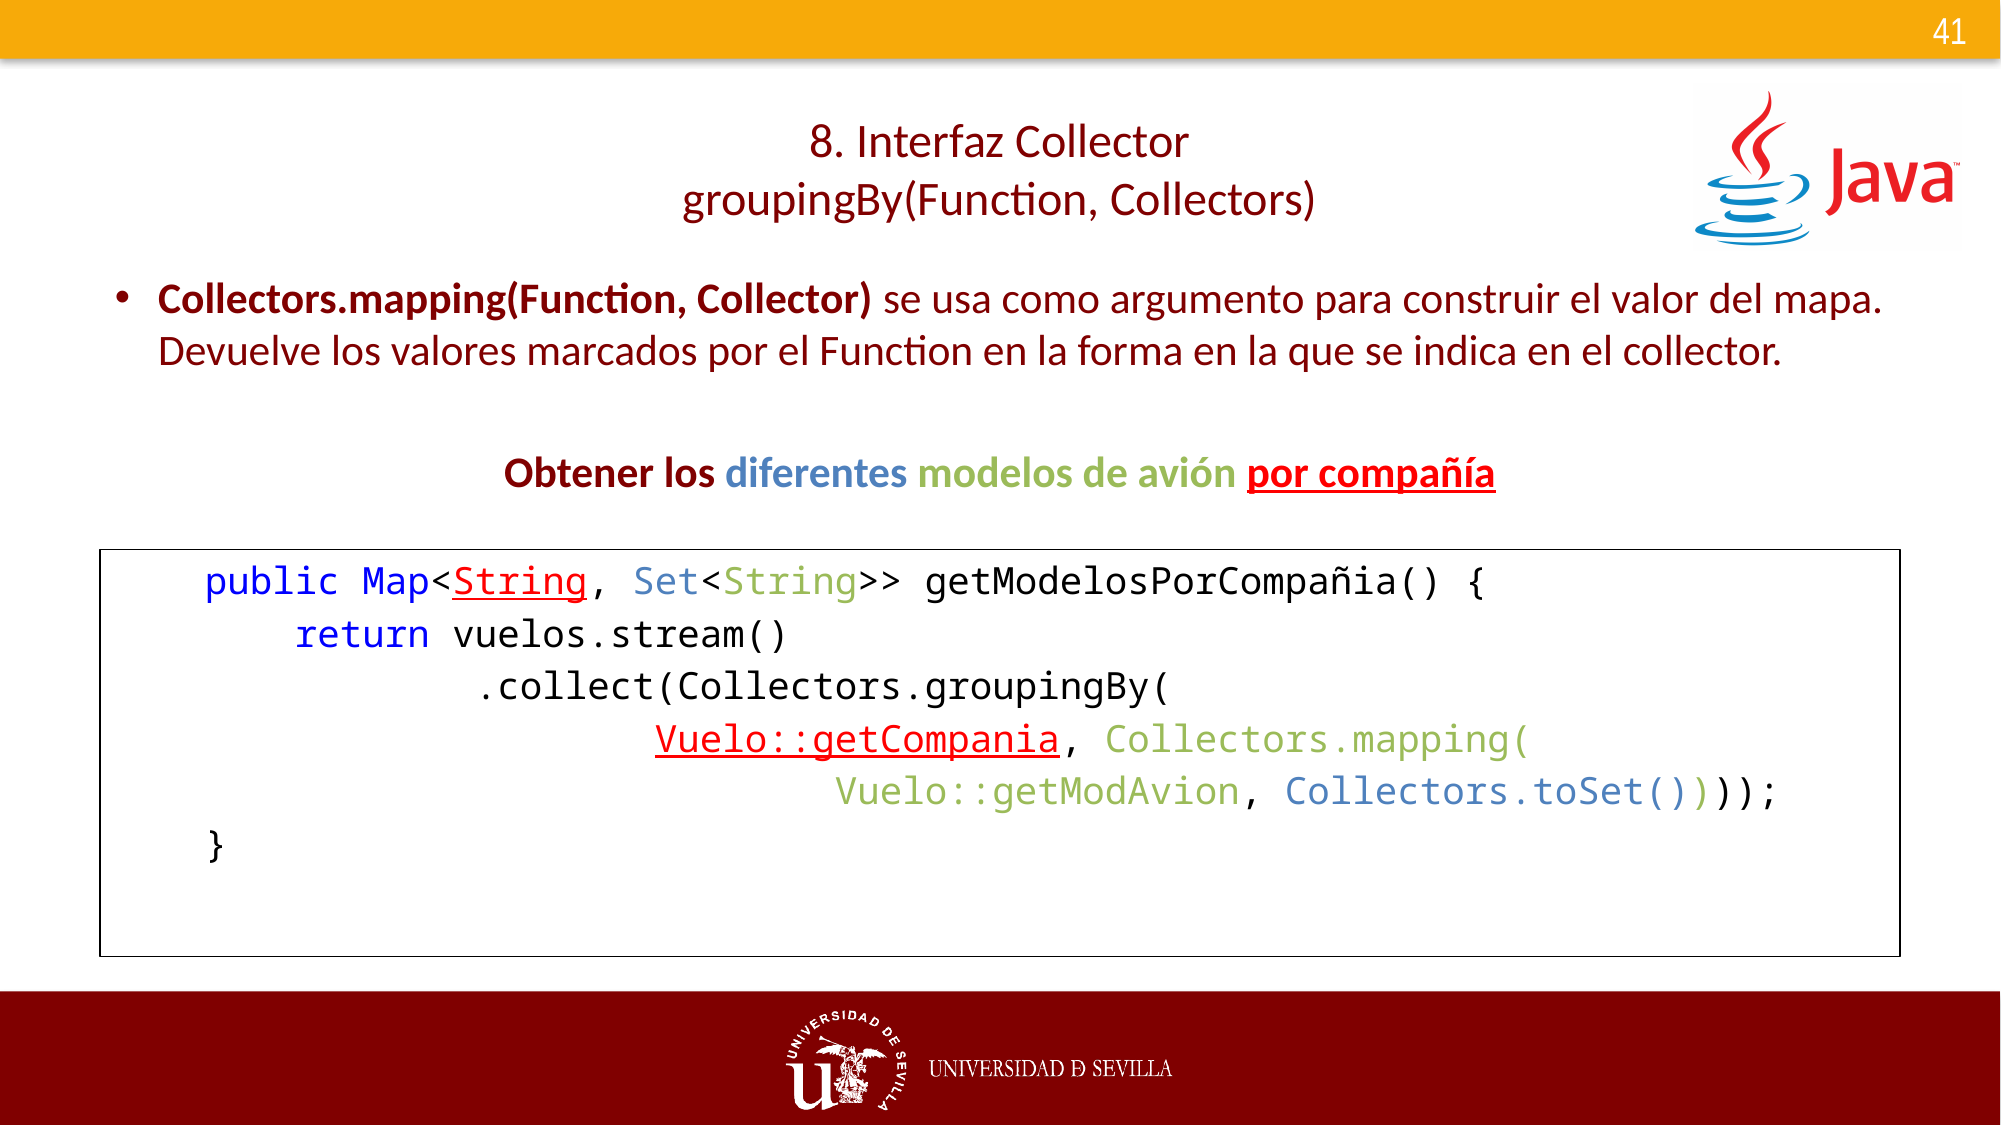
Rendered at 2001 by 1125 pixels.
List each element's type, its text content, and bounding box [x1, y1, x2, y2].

title 8. Interfaz Collector groupingBy(Function, Collectors) [99, 101, 1900, 233]
list Collectors.mapping(Function, Collector) se usa como argumento para construir el valor del mapa. Devuelve los valores marcados por el Function en la forma en la que se indica en el collector. Obtener los diferentes modelos de avión por compañía [99, 262, 1900, 513]
list public Map<String, Set<String>> getModelosPorCompañia() { return vuelos.stream() .collect(Collectors.groupingBy( Vuelo::getCompania, Collectors.mapping( Vuelo::getModAvion, Collectors.toSet()))); } [99, 549, 1901, 957]
picture [1693, 83, 1962, 251]
picture [641, 957, 1358, 1125]
